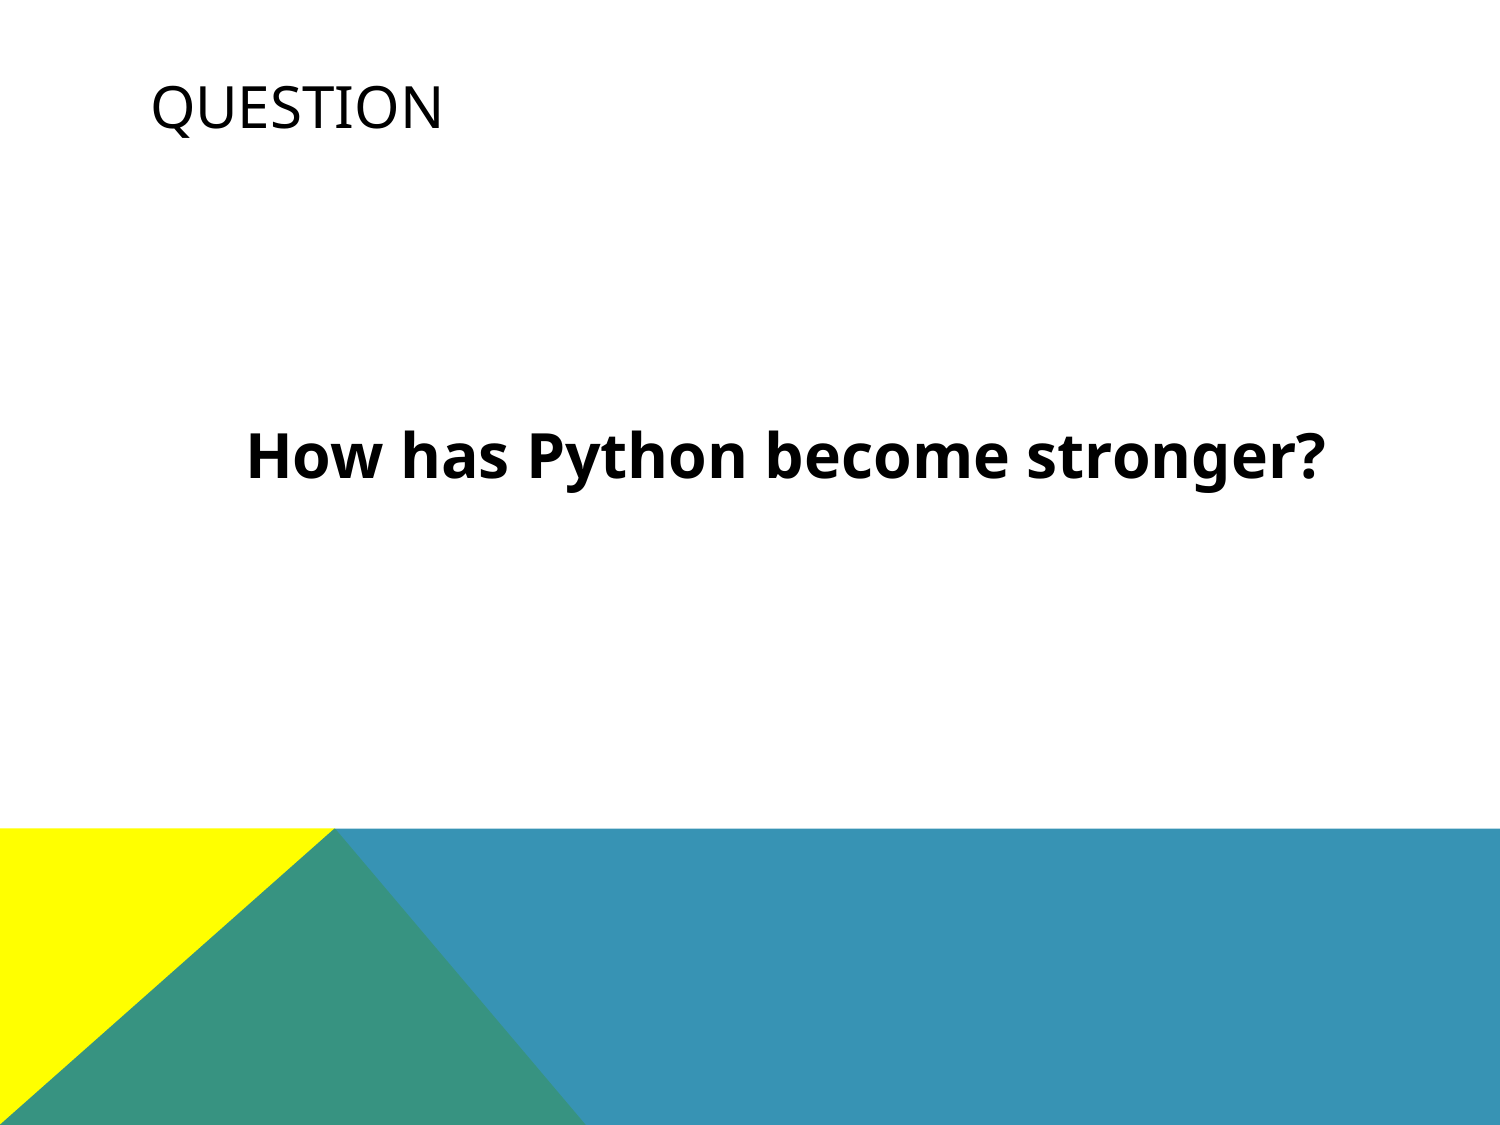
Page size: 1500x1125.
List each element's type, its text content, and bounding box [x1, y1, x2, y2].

list How has Python become stronger? [230, 408, 1353, 520]
title Question [135, 60, 1369, 150]
